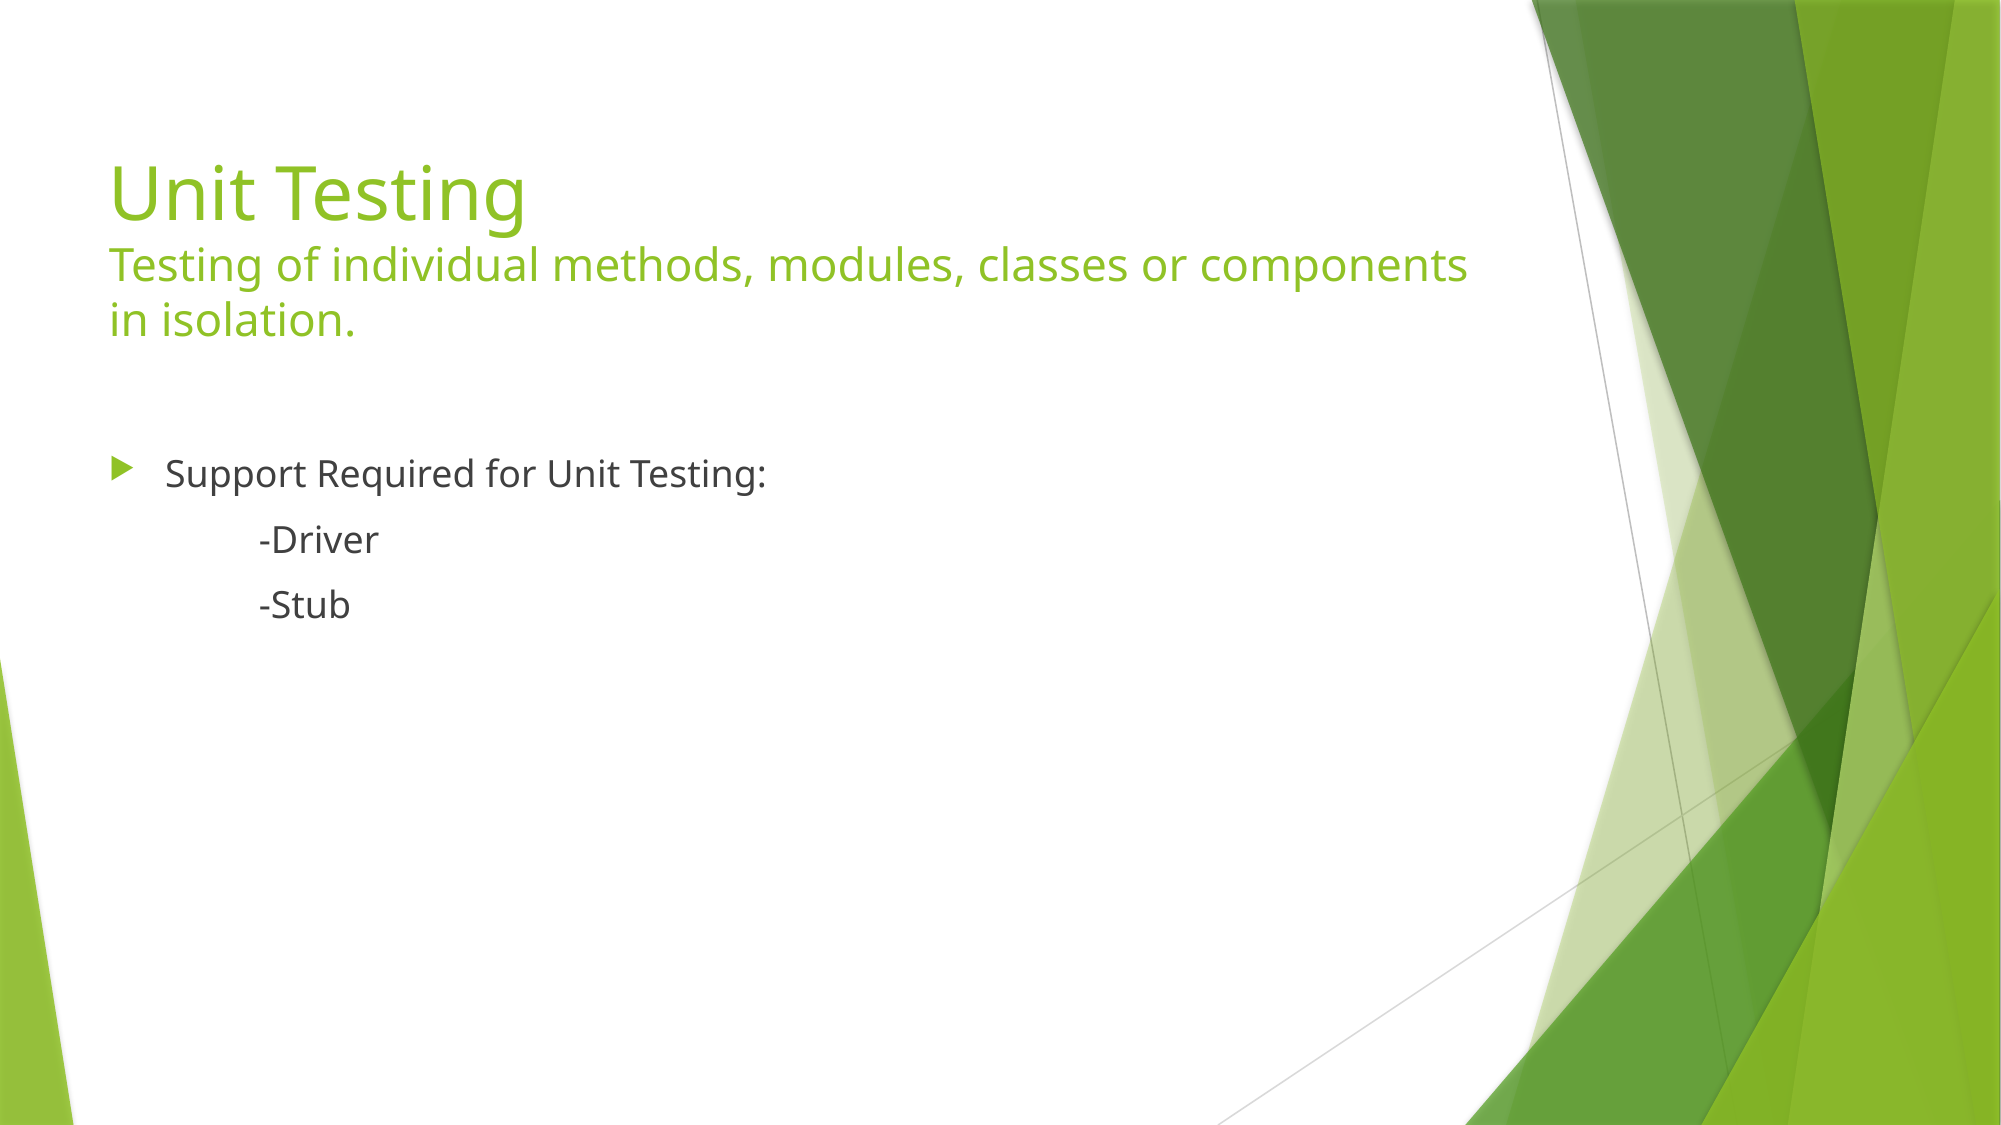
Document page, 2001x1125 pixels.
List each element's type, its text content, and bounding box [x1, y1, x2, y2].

title Unit Testing Testing of individual methods, modules, classes or components in isolation. [93, 137, 1505, 355]
list Support Required for Unit Testing: -Driver -Stub [93, 442, 1505, 1079]
